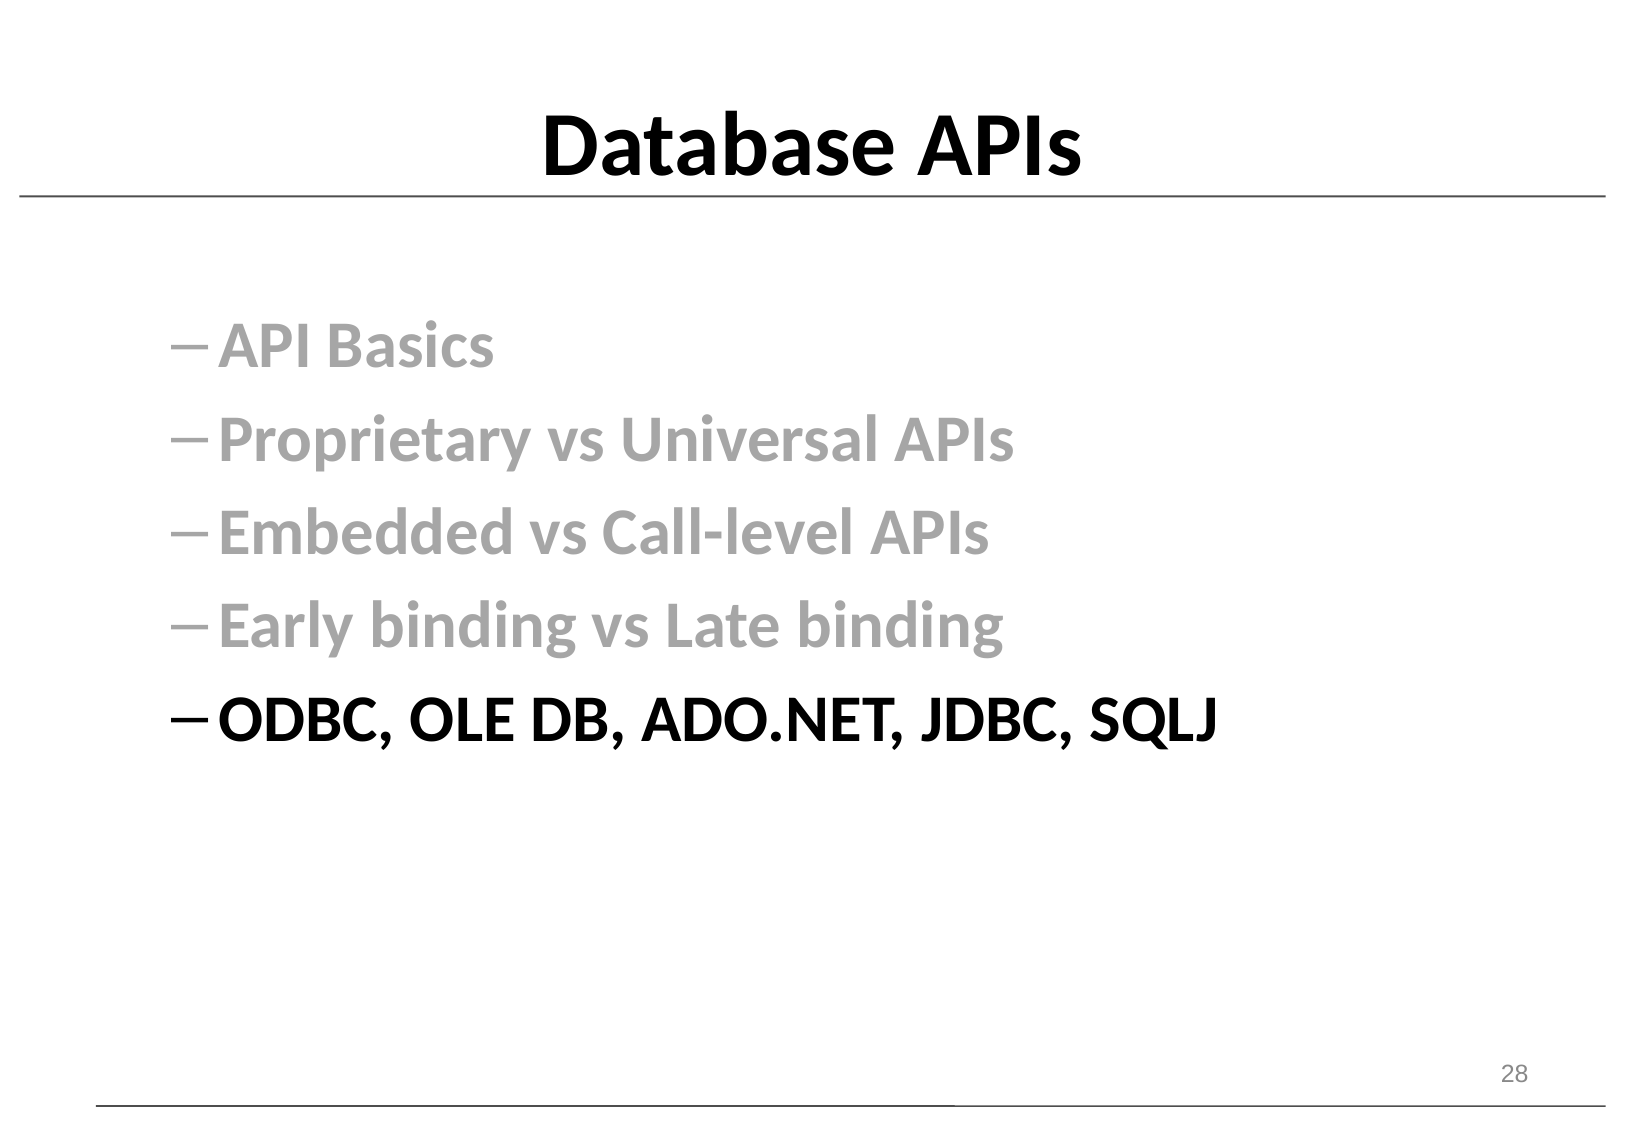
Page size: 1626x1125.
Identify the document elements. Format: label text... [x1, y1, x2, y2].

list API Basics Proprietary vs Universal APIs Embedded vs Call-level APIs Early binding vs Late binding ODBC, OLE DB, ADO.NET, JDBC, SQLJ [81, 293, 1544, 1037]
title Database APIs [81, 45, 1544, 233]
slide_number 28 [1164, 1042, 1544, 1103]
